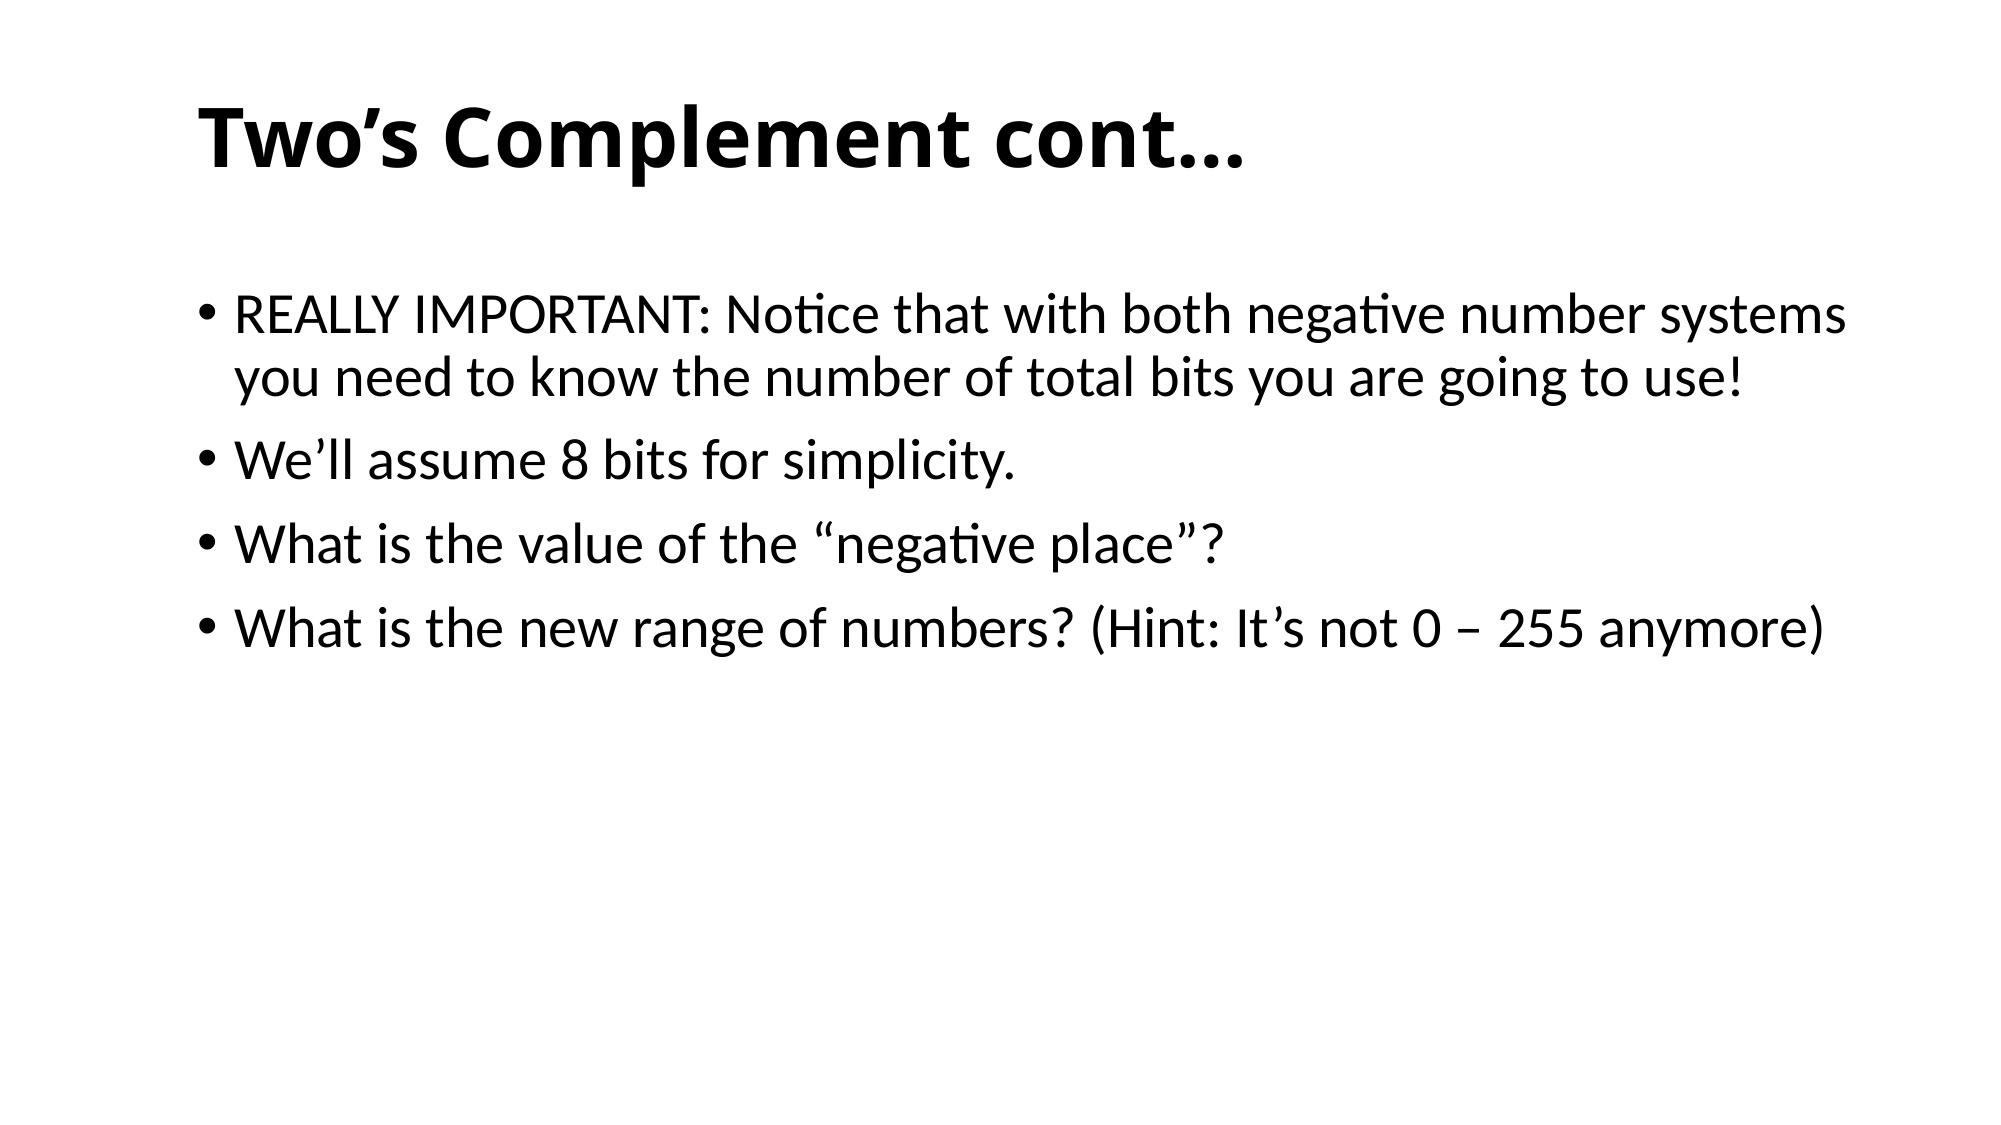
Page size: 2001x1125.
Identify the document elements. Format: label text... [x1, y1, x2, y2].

title Two’s Complement cont… [182, 88, 1728, 194]
list REALLY IMPORTANT: Notice that with both negative number systems you need to know the number of total bits you are going to use! We’ll assume 8 bits for simplicity. What is the value of the “negative place”? What is the new range of numbers? (Hint: It’s not 0 – 255 anymore) [182, 275, 1882, 917]
